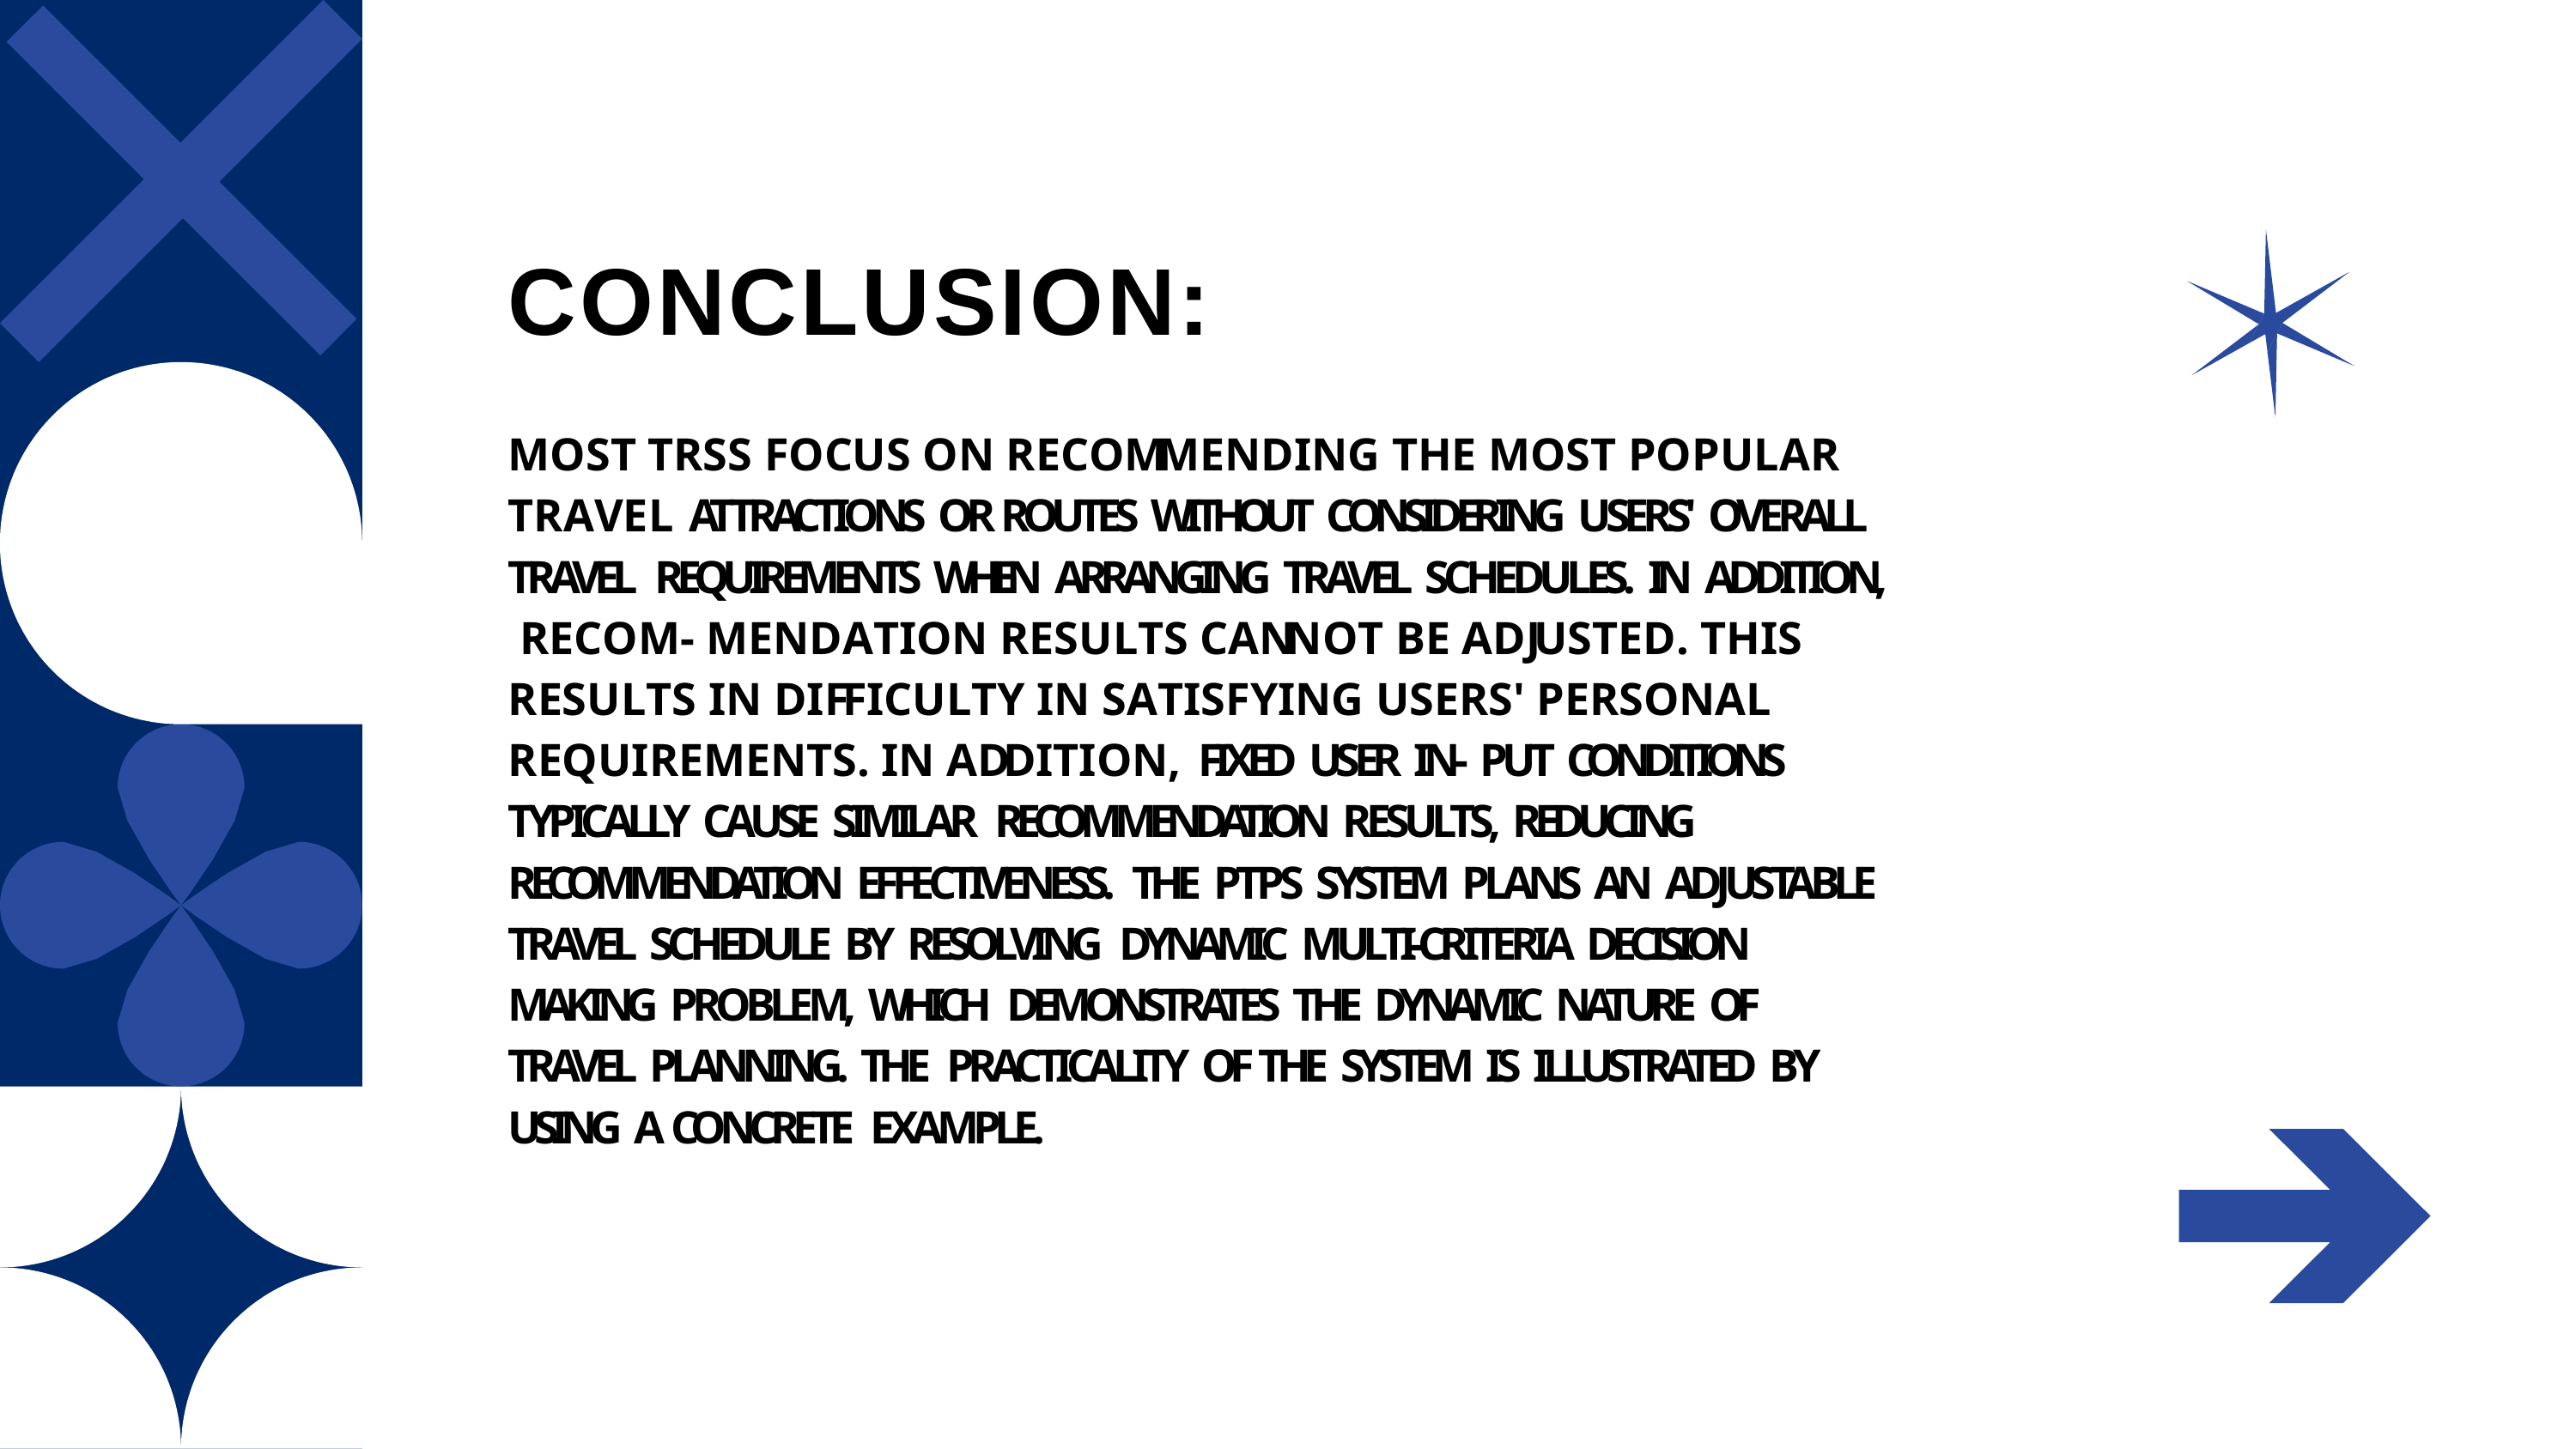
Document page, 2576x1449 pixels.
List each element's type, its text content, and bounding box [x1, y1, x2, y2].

text_box [2186, 229, 2354, 418]
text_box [0, 0, 363, 1449]
title CONCLUSION: [506, 238, 1218, 416]
text_box MOST TRSS FOCUS ON RECOMMENDING THE MOST POPULAR TRAVEL ATTRACTIONS OR ROUTES WITHOUT CONSIDERING USERS' OVERALL TRAVEL REQUIREMENTS WHEN ARRANGING TRAVEL SCHEDULES. IN ADDITION, RECOM- MENDATION RESULTS CANNOT BE ADJUSTED. THIS RESULTS IN DIFFICULTY IN SATISFYING USERS' PERSONAL REQUIREMENTS. IN ADDITION, FIXED USER IN- PUT CONDITIONS TYPICALLY CAUSE SIMILAR RECOMMENDATION RESULTS, REDUCING RECOMMENDATION EFFECTIVENESS. THE PTPS SYSTEM PLANS AN ADJUSTABLE TRAVEL SCHEDULE BY RESOLVING DYNAMIC MULTI-CRITERIA DECISION MAKING PROBLEM, WHICH DEMONSTRATES THE DYNAMIC NATURE OF TRAVEL PLANNING. THE PRACTICALITY OF THE SYSTEM IS ILLUSTRATED BY USING A CONCRETE EXAMPLE. [506, 416, 1883, 1153]
text_box [2178, 1129, 2431, 1304]
